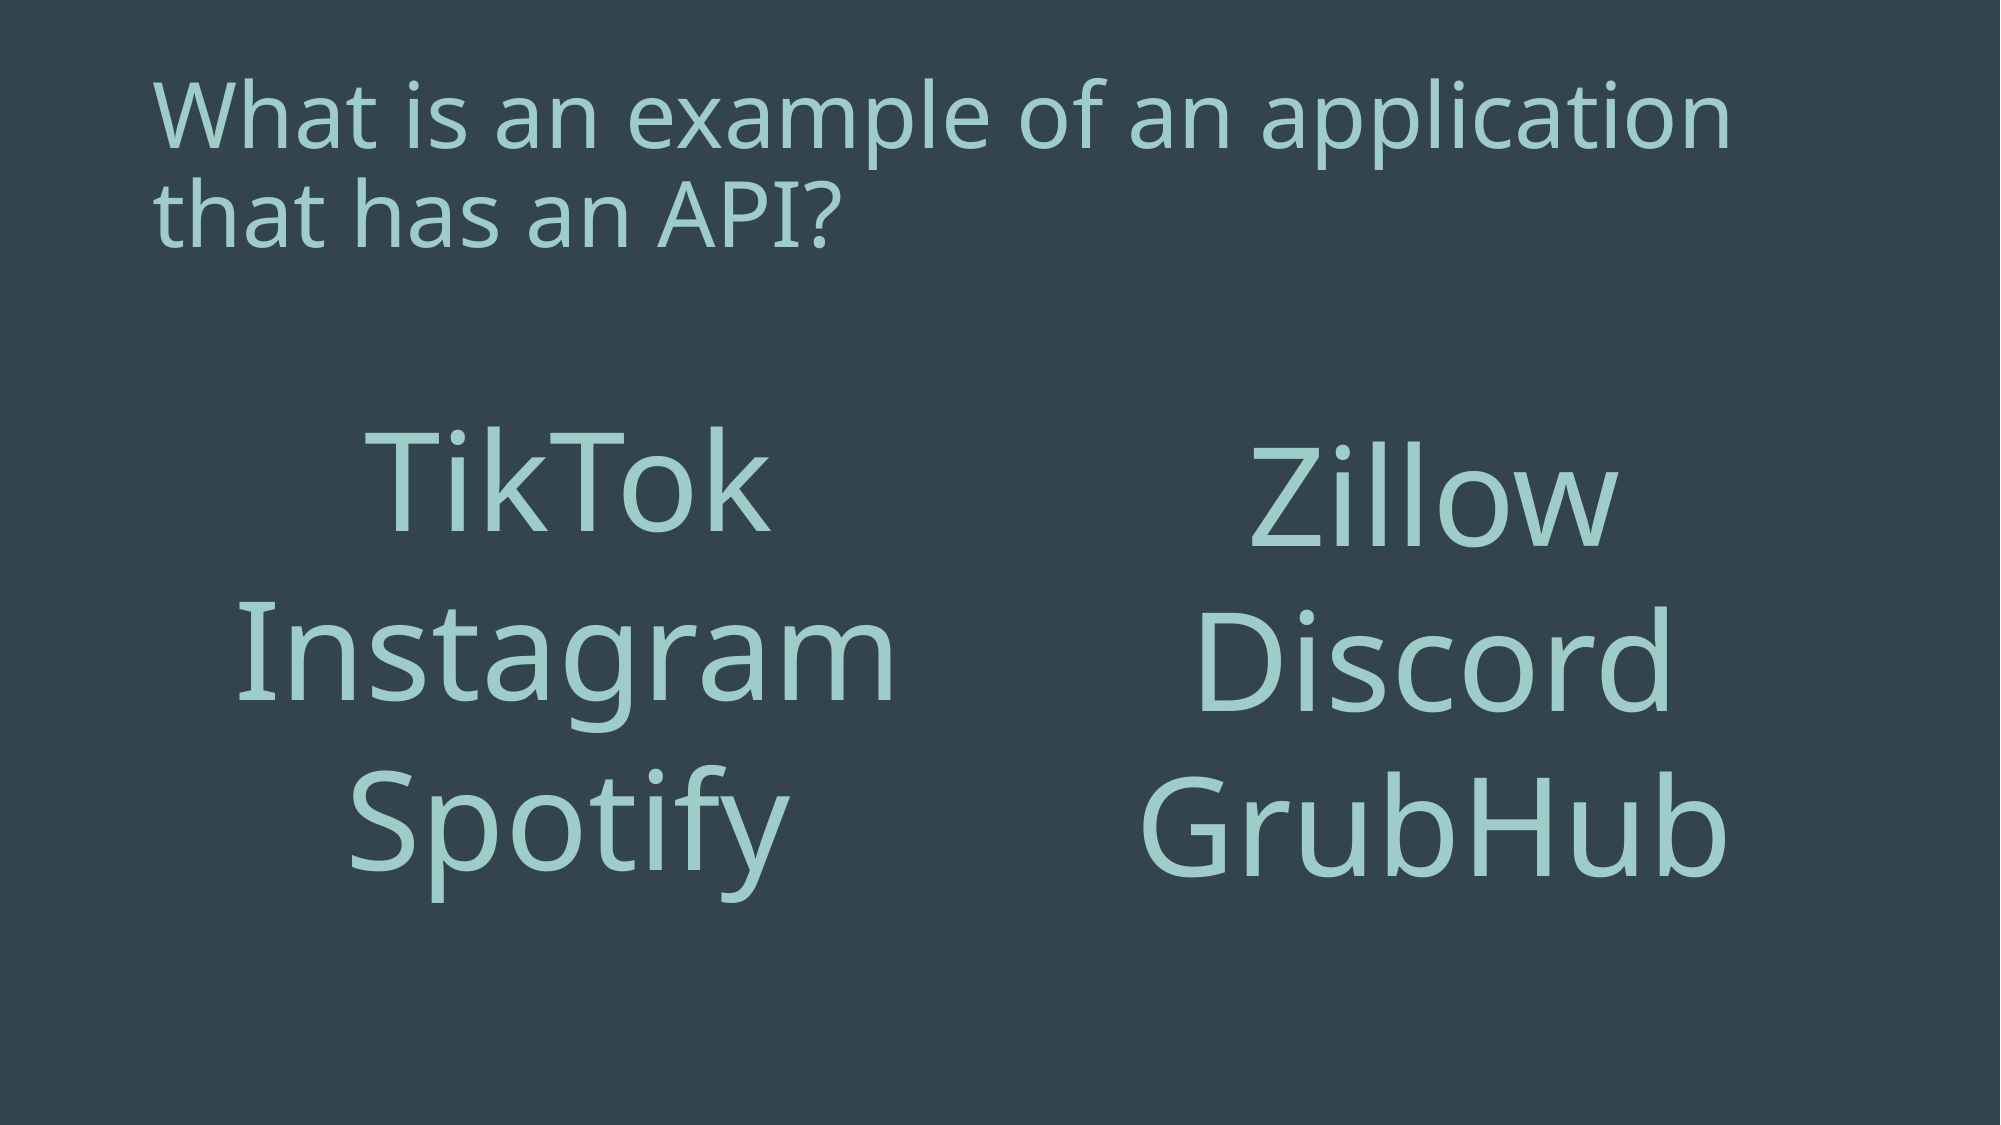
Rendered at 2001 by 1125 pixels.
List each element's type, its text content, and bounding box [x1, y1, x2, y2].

list TikTok Instagram Spotify [137, 299, 1000, 1014]
title What is an example of an application that has an API? [137, 59, 1863, 278]
text_box Zillow Discord GrubHub [1046, 401, 1822, 912]
